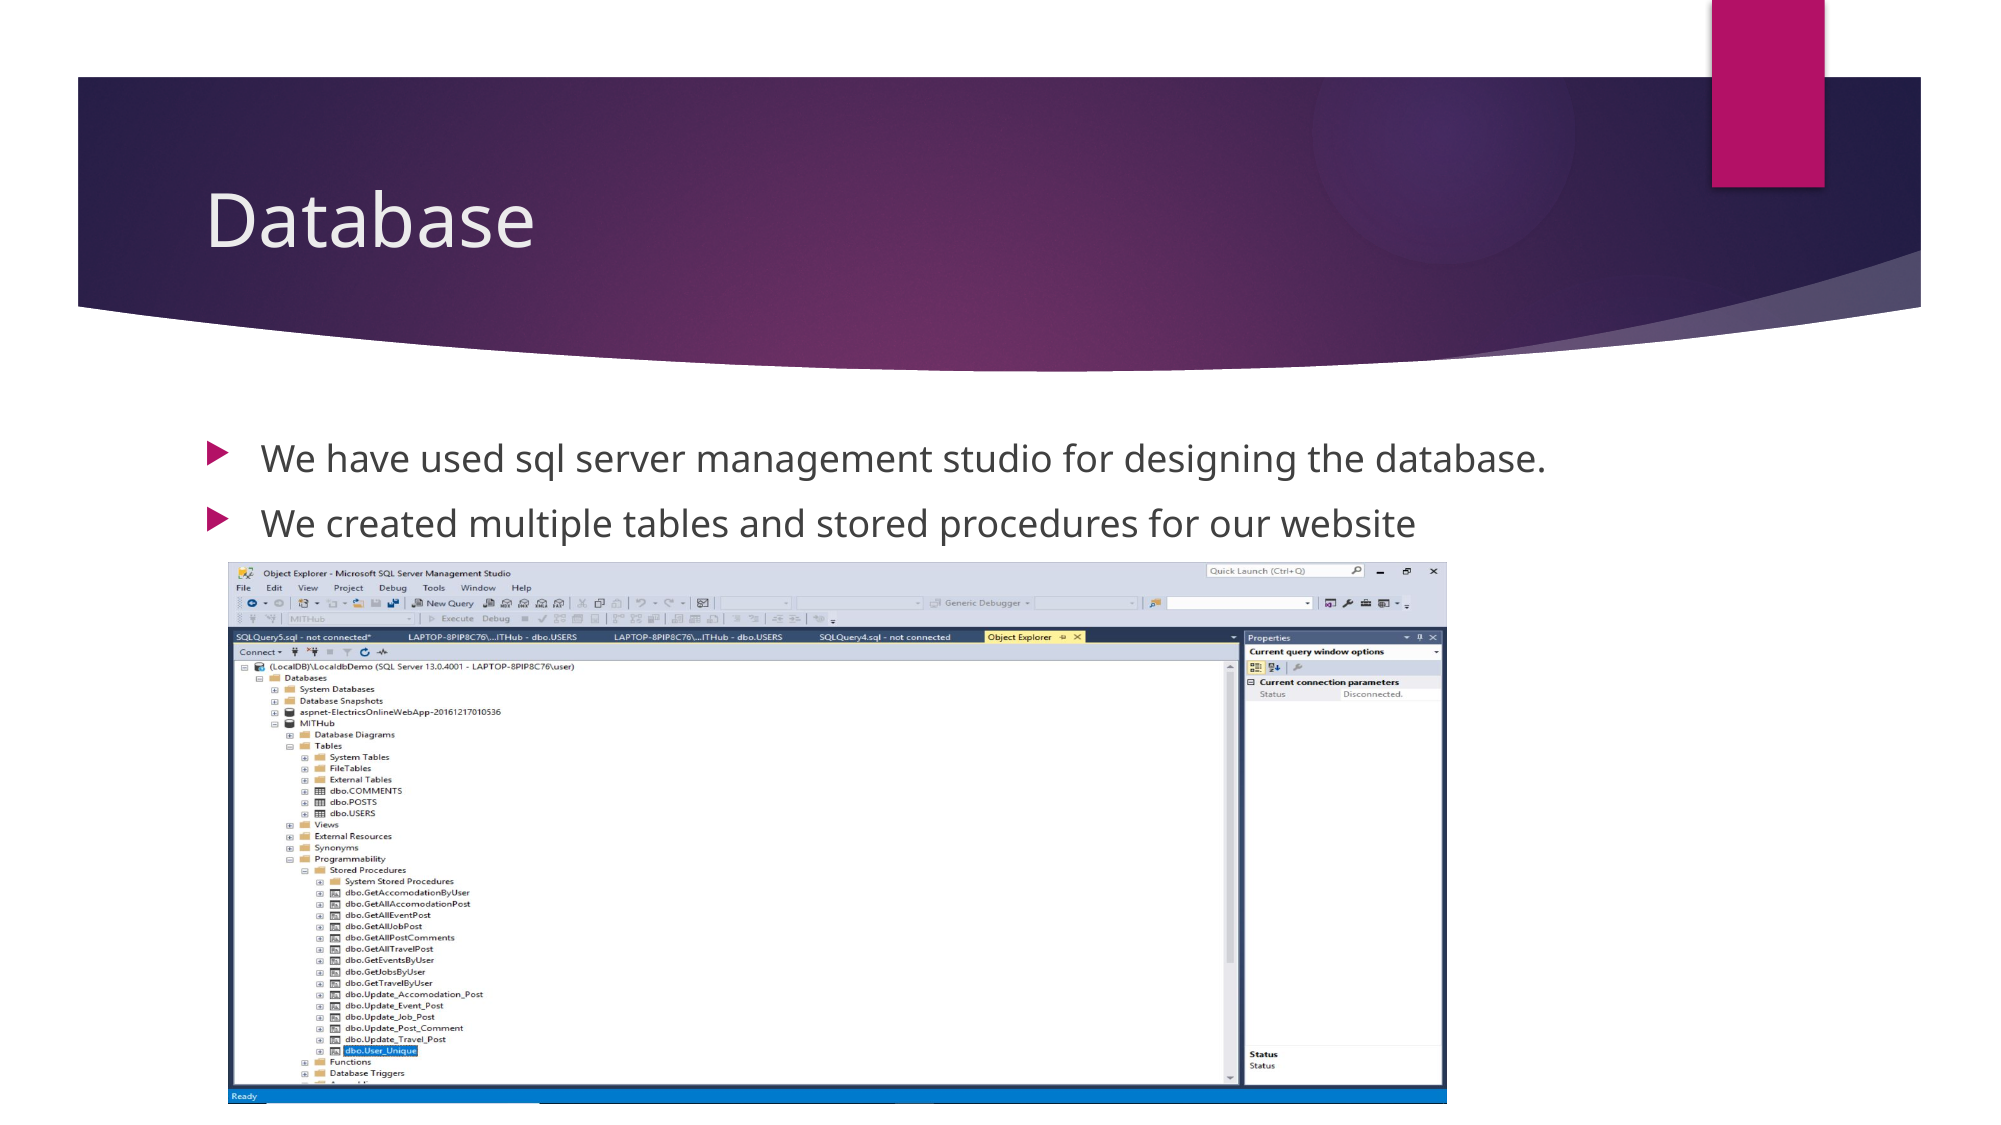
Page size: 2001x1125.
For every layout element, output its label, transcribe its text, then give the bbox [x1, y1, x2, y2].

picture [228, 562, 1447, 1105]
list We have used sql server management studio for designing the database. We created multiple tables and stored procedures for our website [189, 427, 1638, 988]
title Database [189, 159, 1627, 276]
